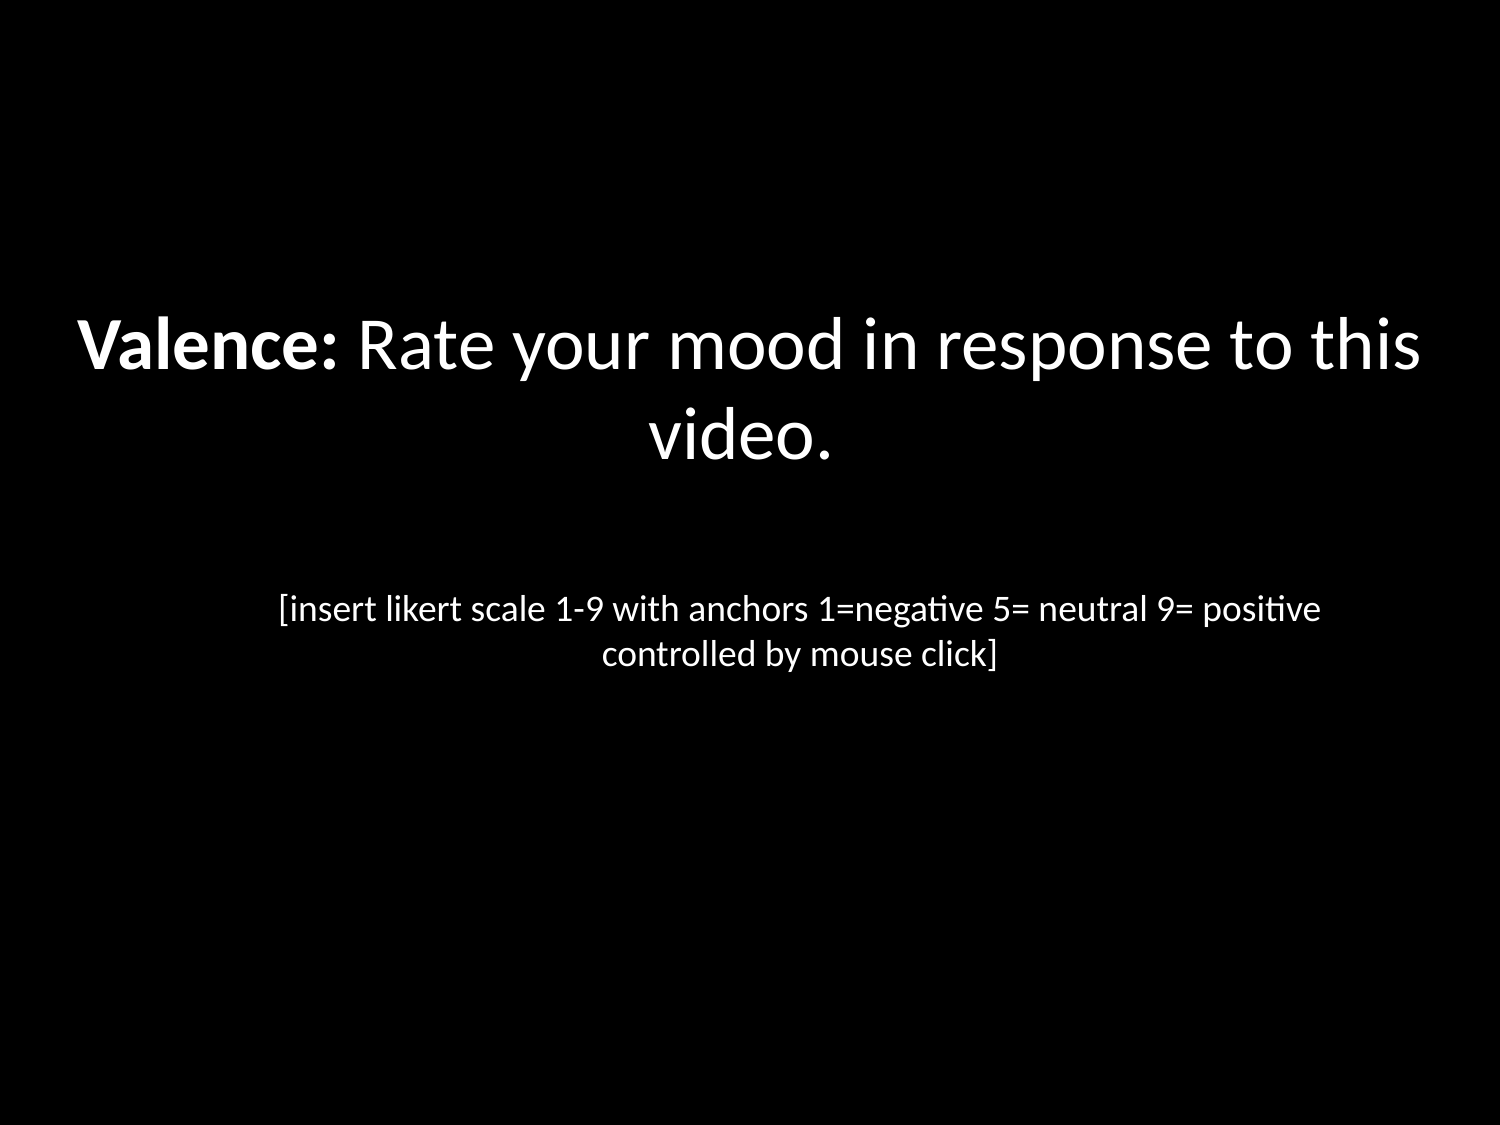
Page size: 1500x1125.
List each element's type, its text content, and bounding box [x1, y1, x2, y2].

text_box [insert likert scale 1-9 with anchors 1=negative 5= neutral 9= positive controlled by mouse click] [247, 576, 1354, 682]
text_box Valence: Rate your mood in response to this video. [0, 286, 1500, 782]
